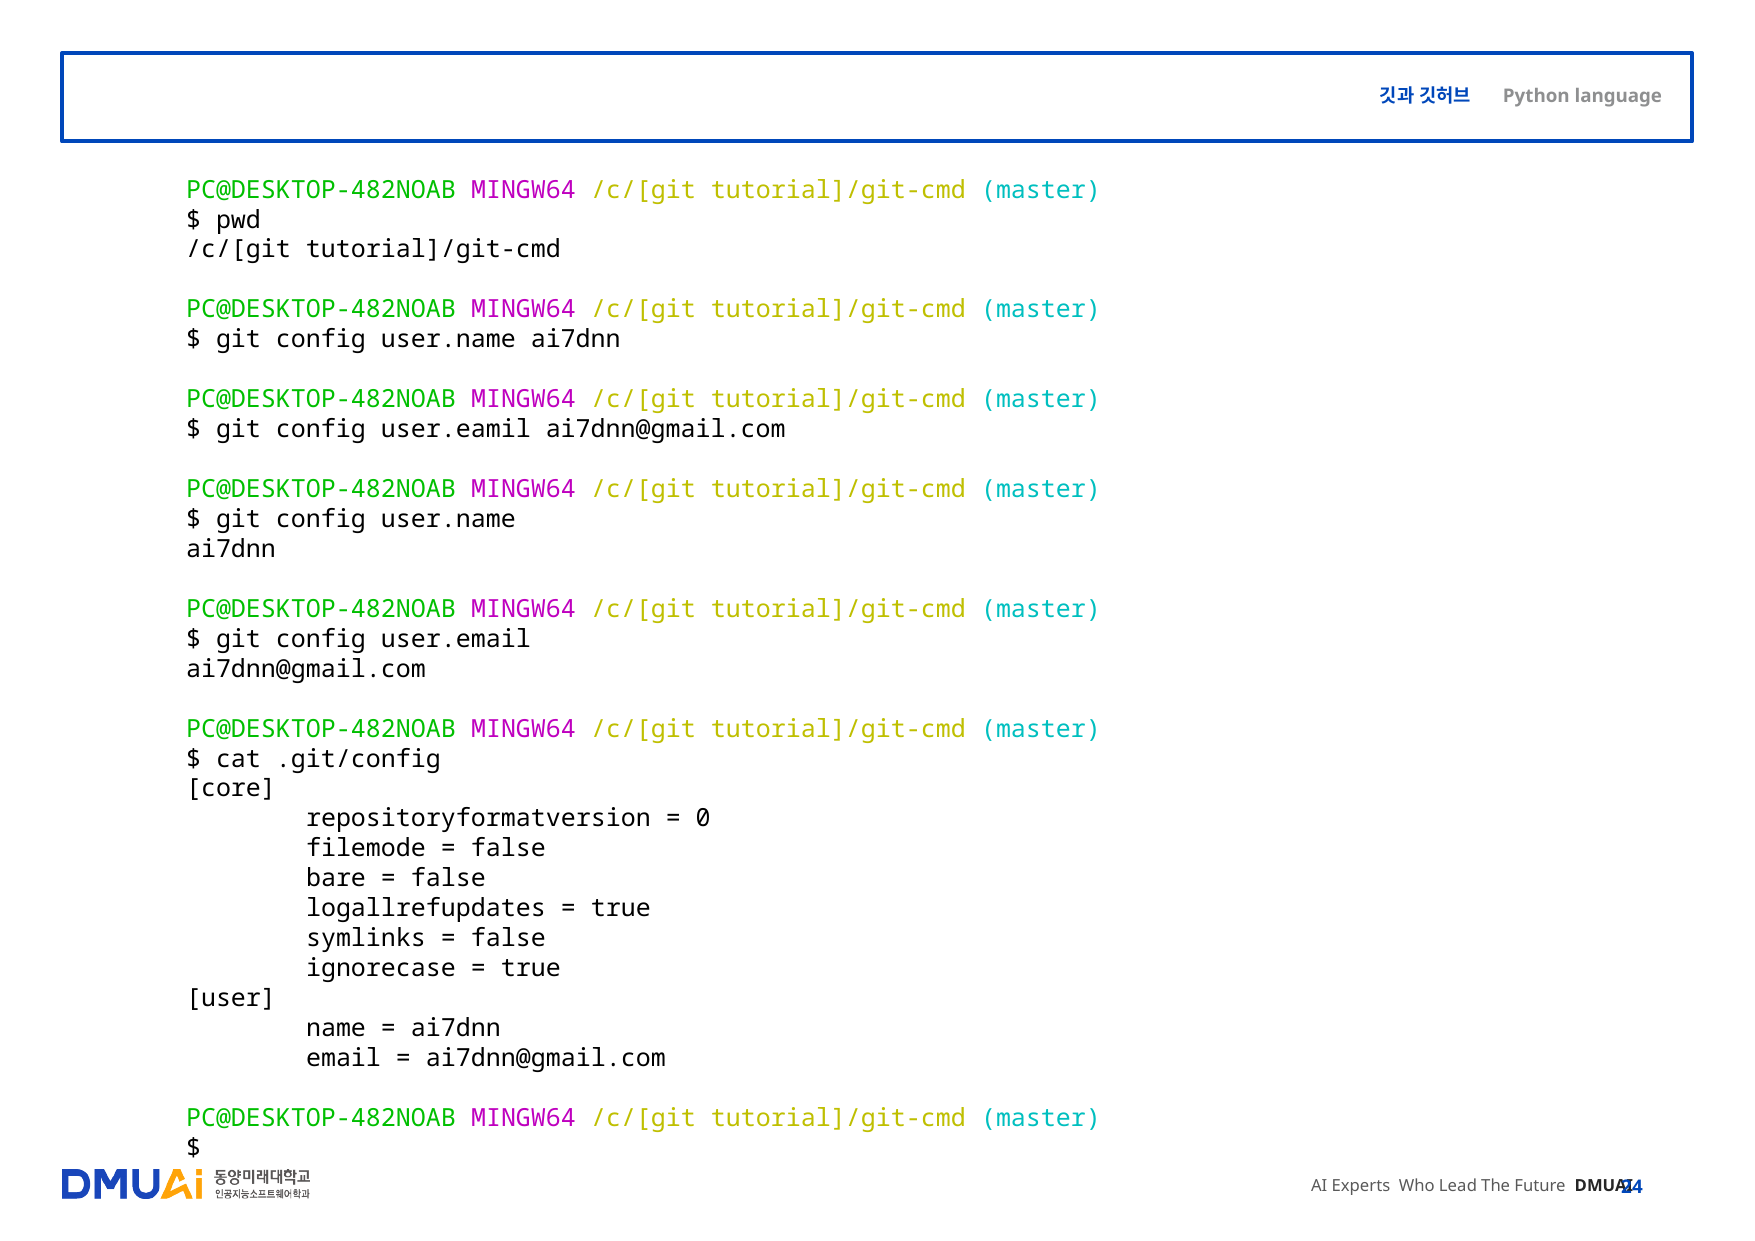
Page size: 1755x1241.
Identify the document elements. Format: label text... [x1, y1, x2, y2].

text_box PC@DESKTOP-482NOAB MINGW64 /c/[git tutorial]/git-cmd (master) $ pwd /c/[git tutorial]/git-cmd PC@DESKTOP-482NOAB MINGW64 /c/[git tutorial]/git-cmd (master) $ git config user.name ai7dnn PC@DESKTOP-482NOAB MINGW64 /c/[git tutorial]/git-cmd (master) $ git config user.eamil ai7dnn@gmail.com PC@DESKTOP-482NOAB MINGW64 /c/[git tutorial]/git-cmd (master) $ git config user.name ai7dnn PC@DESKTOP-482NOAB MINGW64 /c/[git tutorial]/git-cmd (master) $ git config user.email ai7dnn@gmail.com PC@DESKTOP-482NOAB MINGW64 /c/[git tutorial]/git-cmd (master) $ cat .git/config [core] repositoryformatversion = 0 filemode = false bare = false logallrefupdates = true symlinks = false ignorecase = true [user] name = ai7dnn email = ai7dnn@gmail.com PC@DESKTOP-482NOAB MINGW64 /c/[git tutorial]/git-cmd (master) $ [171, 135, 1589, 1169]
picture [62, 1169, 310, 1199]
